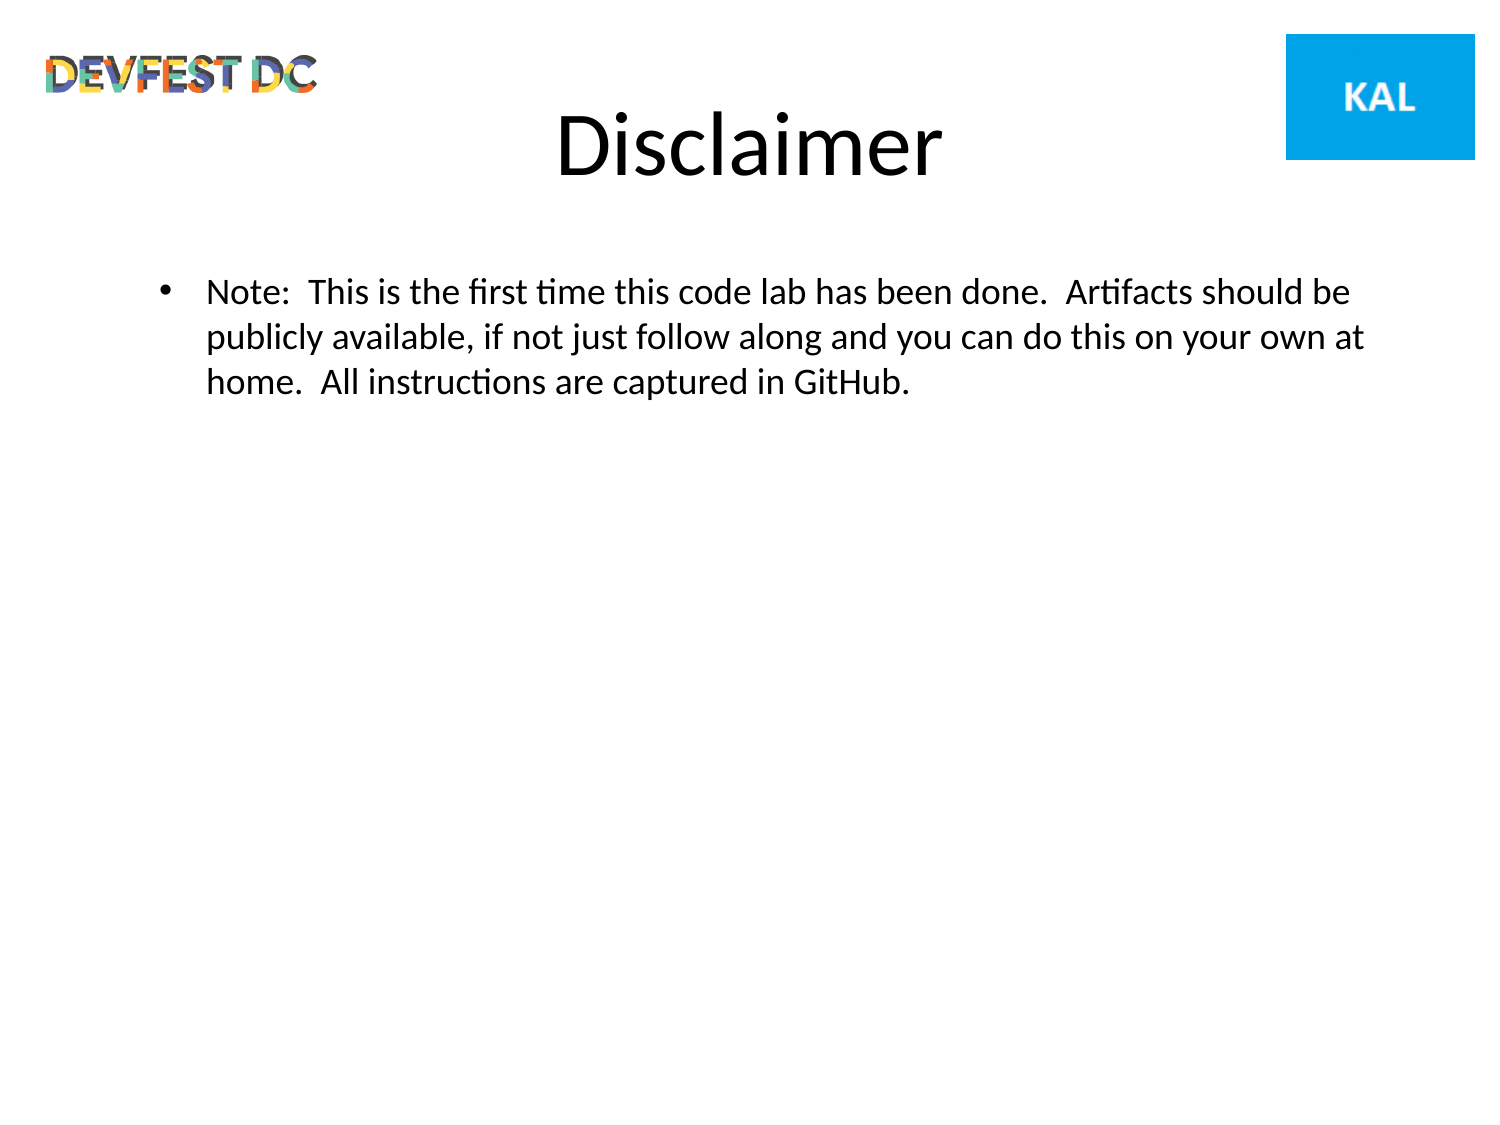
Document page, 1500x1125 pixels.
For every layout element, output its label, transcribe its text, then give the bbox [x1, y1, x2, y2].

title Disclaimer [75, 45, 1425, 233]
picture [46, 55, 75, 93]
text_box Note: This is the first time this code lab has been done. Artifacts should be publicly available, if not just follow along and you can do this on your own at home. All instructions are captured in GitHub. [144, 259, 1393, 410]
